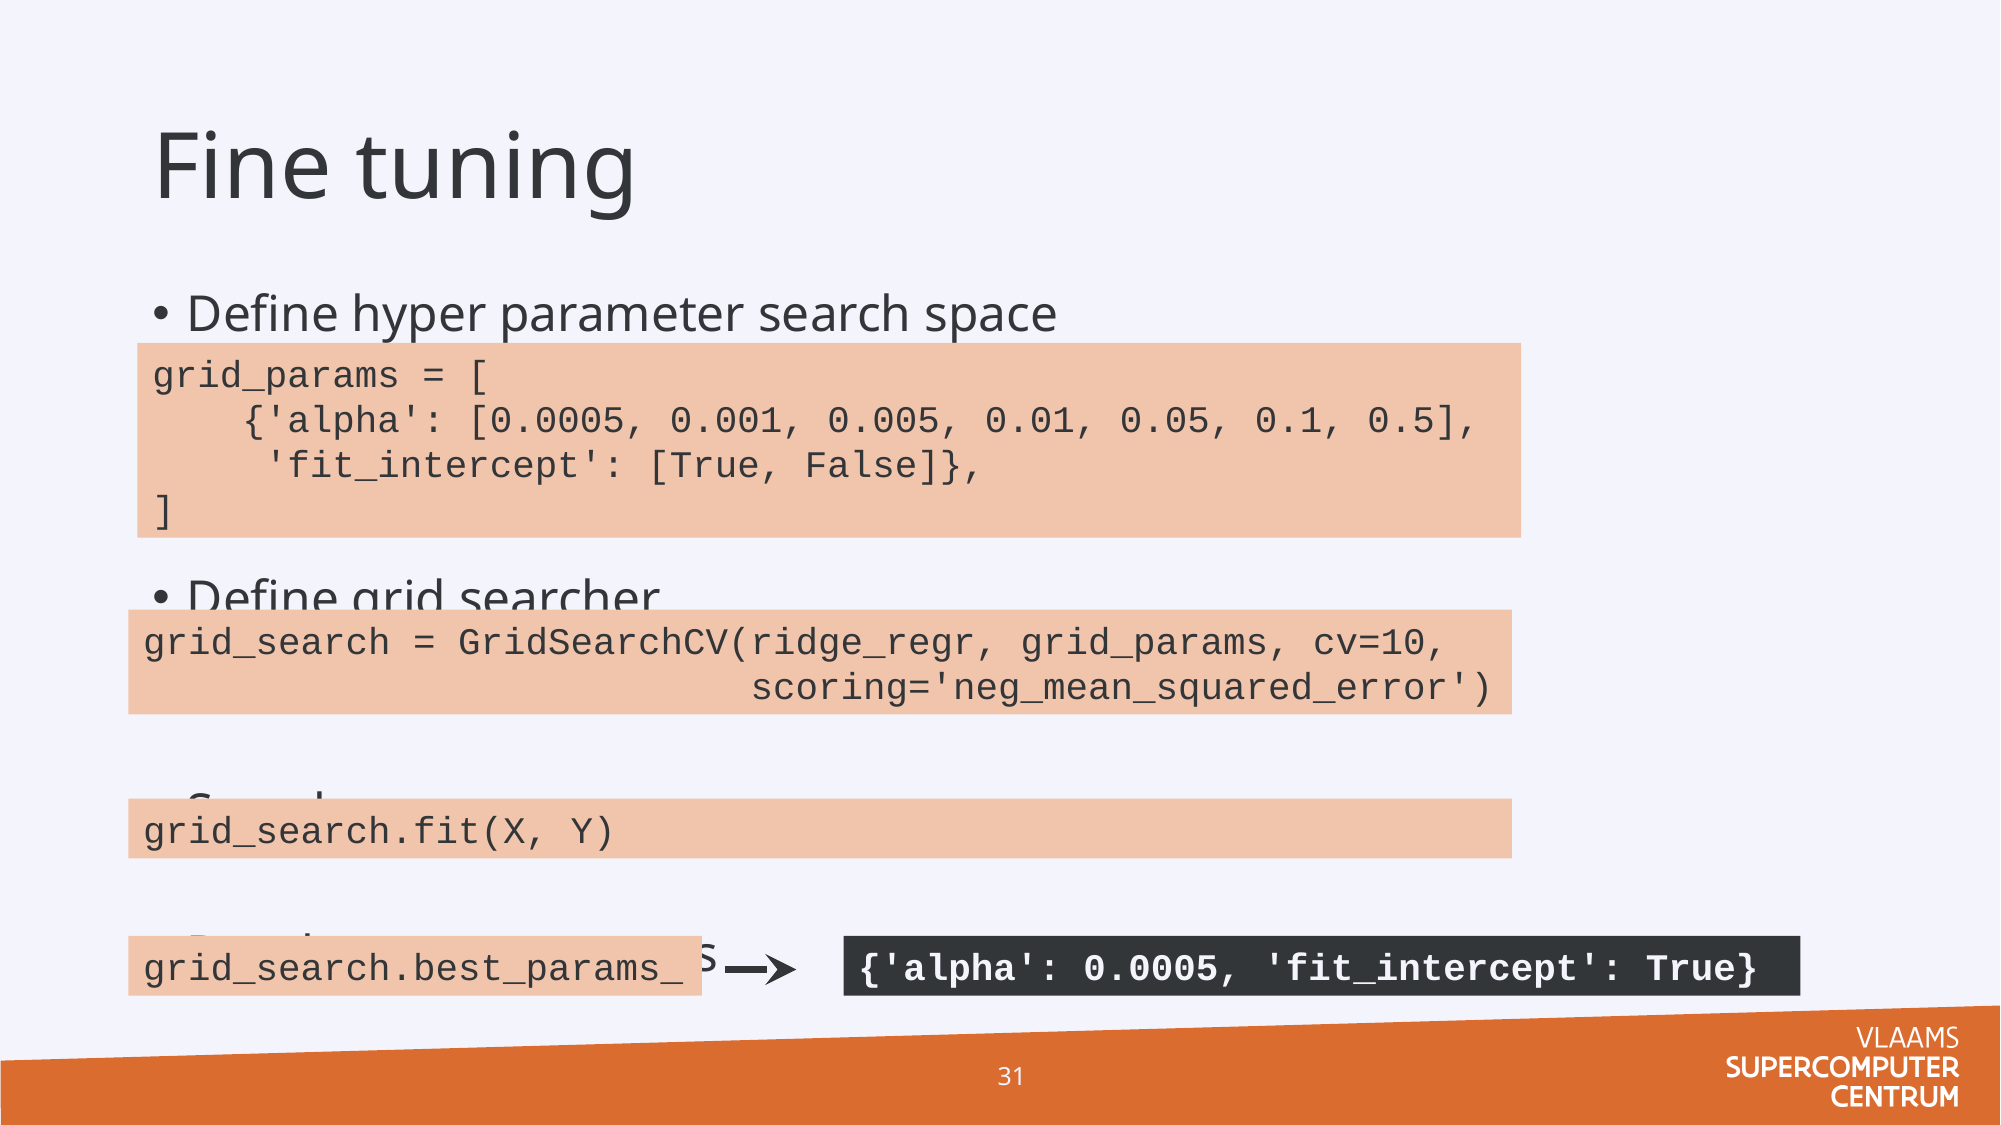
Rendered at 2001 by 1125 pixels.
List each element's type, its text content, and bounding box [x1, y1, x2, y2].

slide_number 31 [958, 1047, 1042, 1108]
picture [1725, 1021, 1960, 1117]
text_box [725, 935, 1801, 997]
text_box grid_search.best_params_ [128, 935, 702, 996]
text_box grid_search = GridSearchCV(ridge_regr, grid_params, cv=10, scoring='neg_mean_squared_error') [128, 609, 1512, 715]
text_box grid_params = [ {'alpha': [0.0005, 0.001, 0.005, 0.01, 0.05, 0.1, 0.5], 'fit_intercept': [True, False]}, ] [137, 342, 1522, 538]
text_box grid_search.fit(X, Y) [128, 798, 1512, 859]
list Define hyper parameter search space Define grid searcher Search Best hyper parameters [137, 281, 1863, 996]
title Fine tuning [137, 59, 1863, 278]
